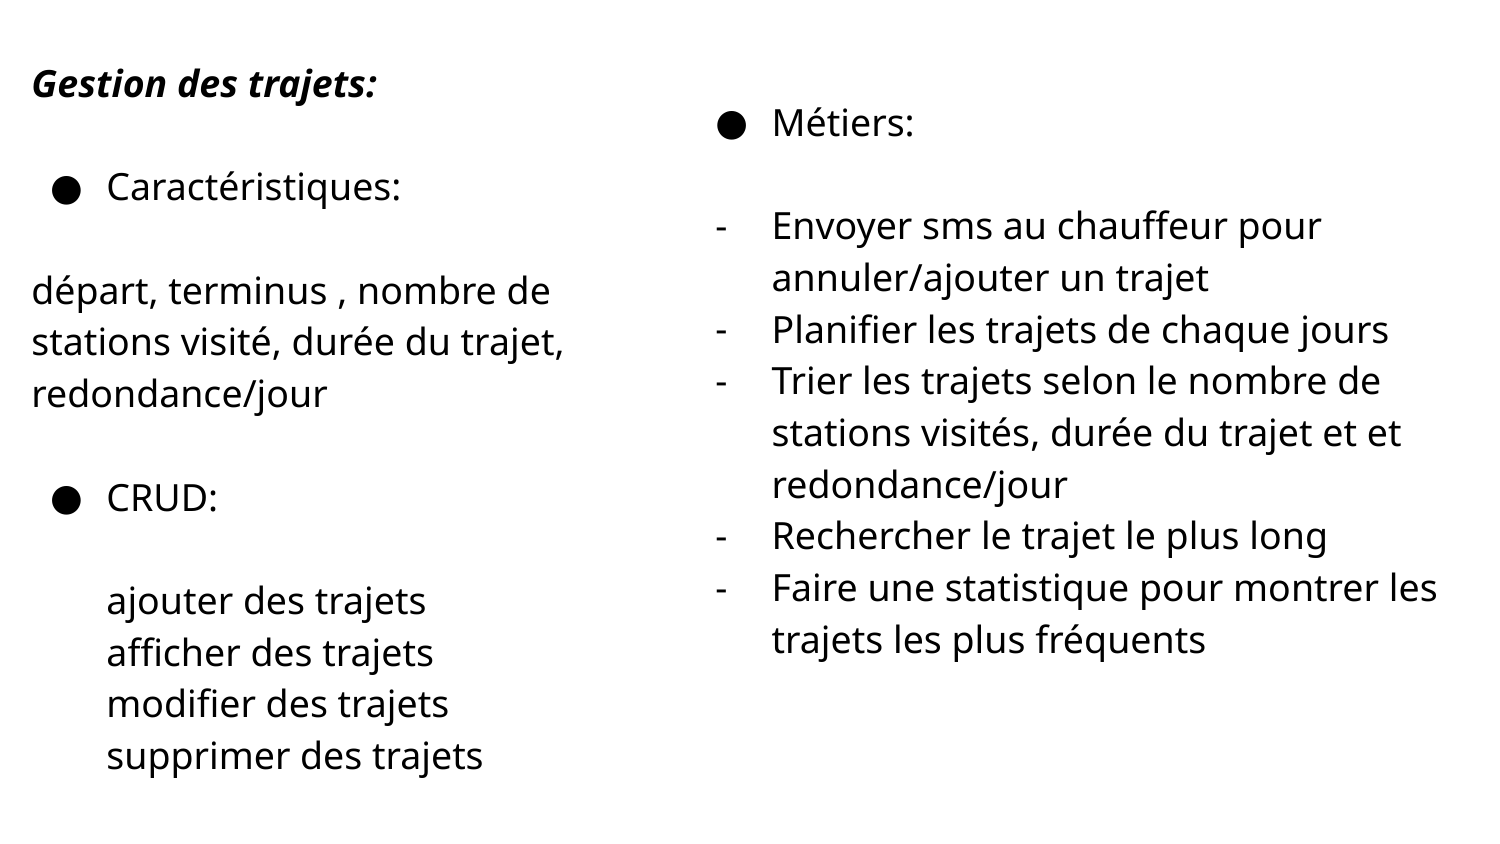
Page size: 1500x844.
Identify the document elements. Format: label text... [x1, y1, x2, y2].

text_box Métiers: Envoyer sms au chauffeur pour annuler/ajouter un trajet Planifier les trajets de chaque jours Trier les trajets selon le nombre de stations visités, durée du trajet et et redondance/jour Rechercher le trajet le plus long Faire une statistique pour montrer les trajets les plus fréquents [681, 76, 1462, 717]
list Gestion des trajets: Caractéristiques: départ, terminus , nombre de stations visité, durée du trajet, redondance/jour CRUD: ajouter des trajets afficher des trajets modifier des trajets supprimer des trajets [16, 37, 682, 828]
